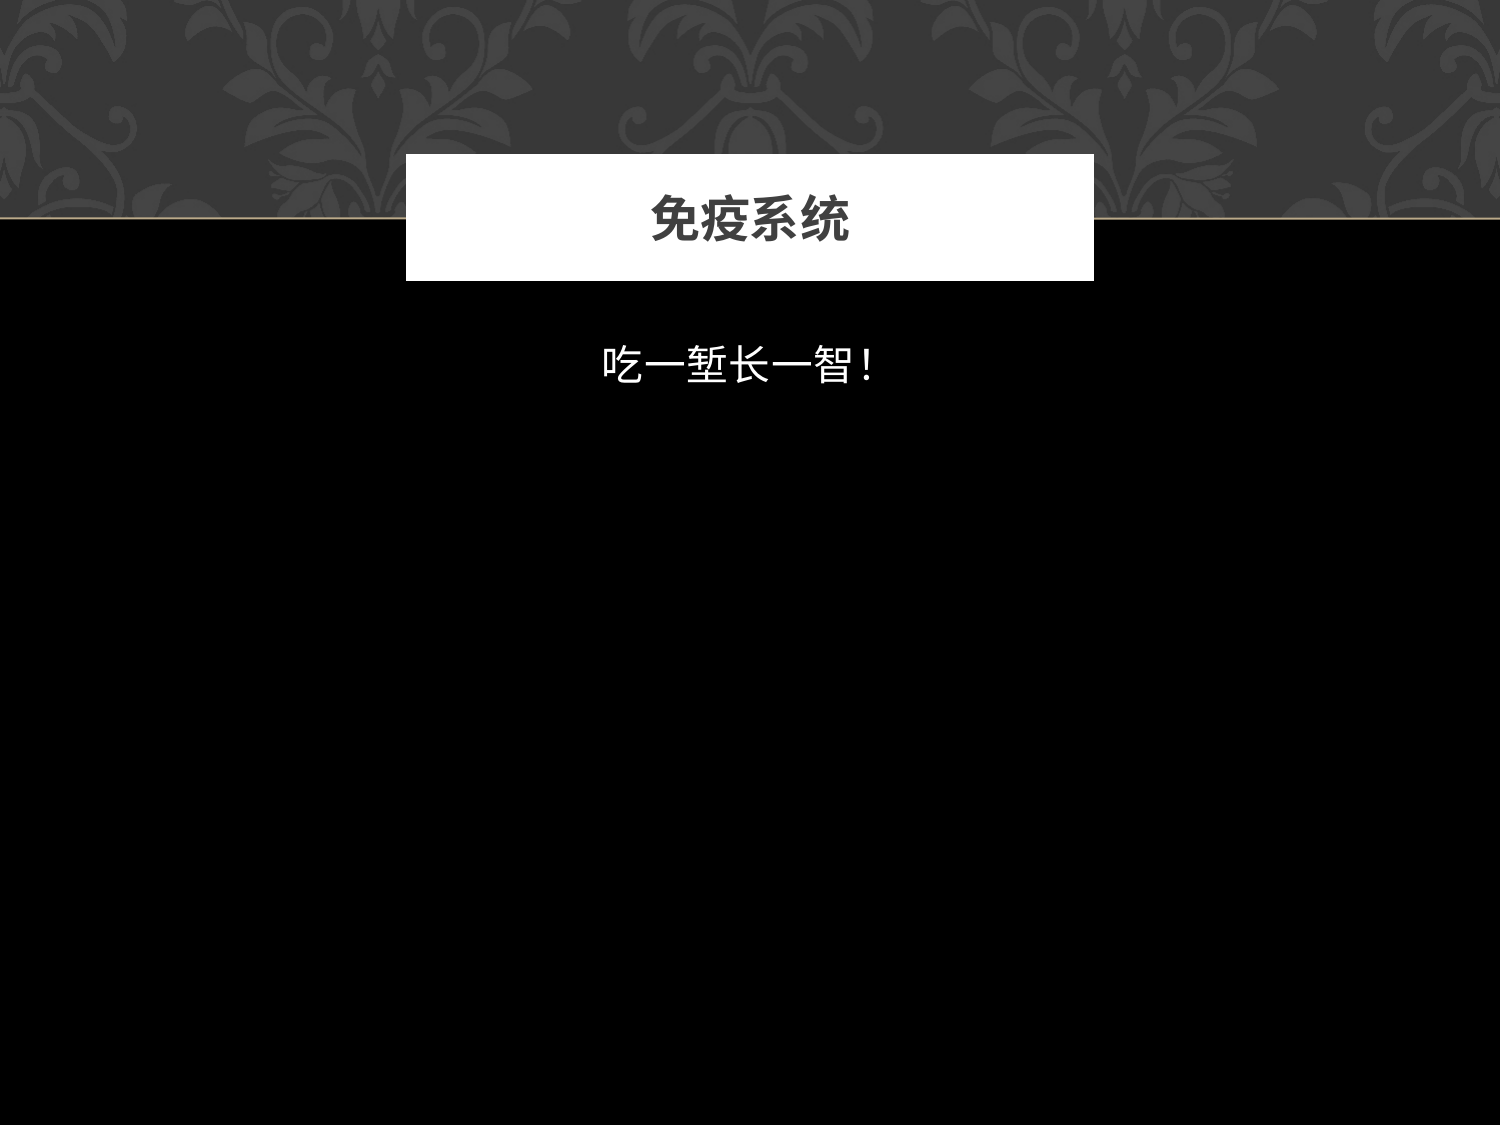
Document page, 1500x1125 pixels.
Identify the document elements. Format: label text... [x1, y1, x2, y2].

title 免疫系统 [406, 154, 1094, 281]
list 吃一堑长一智！ [75, 331, 1425, 1000]
